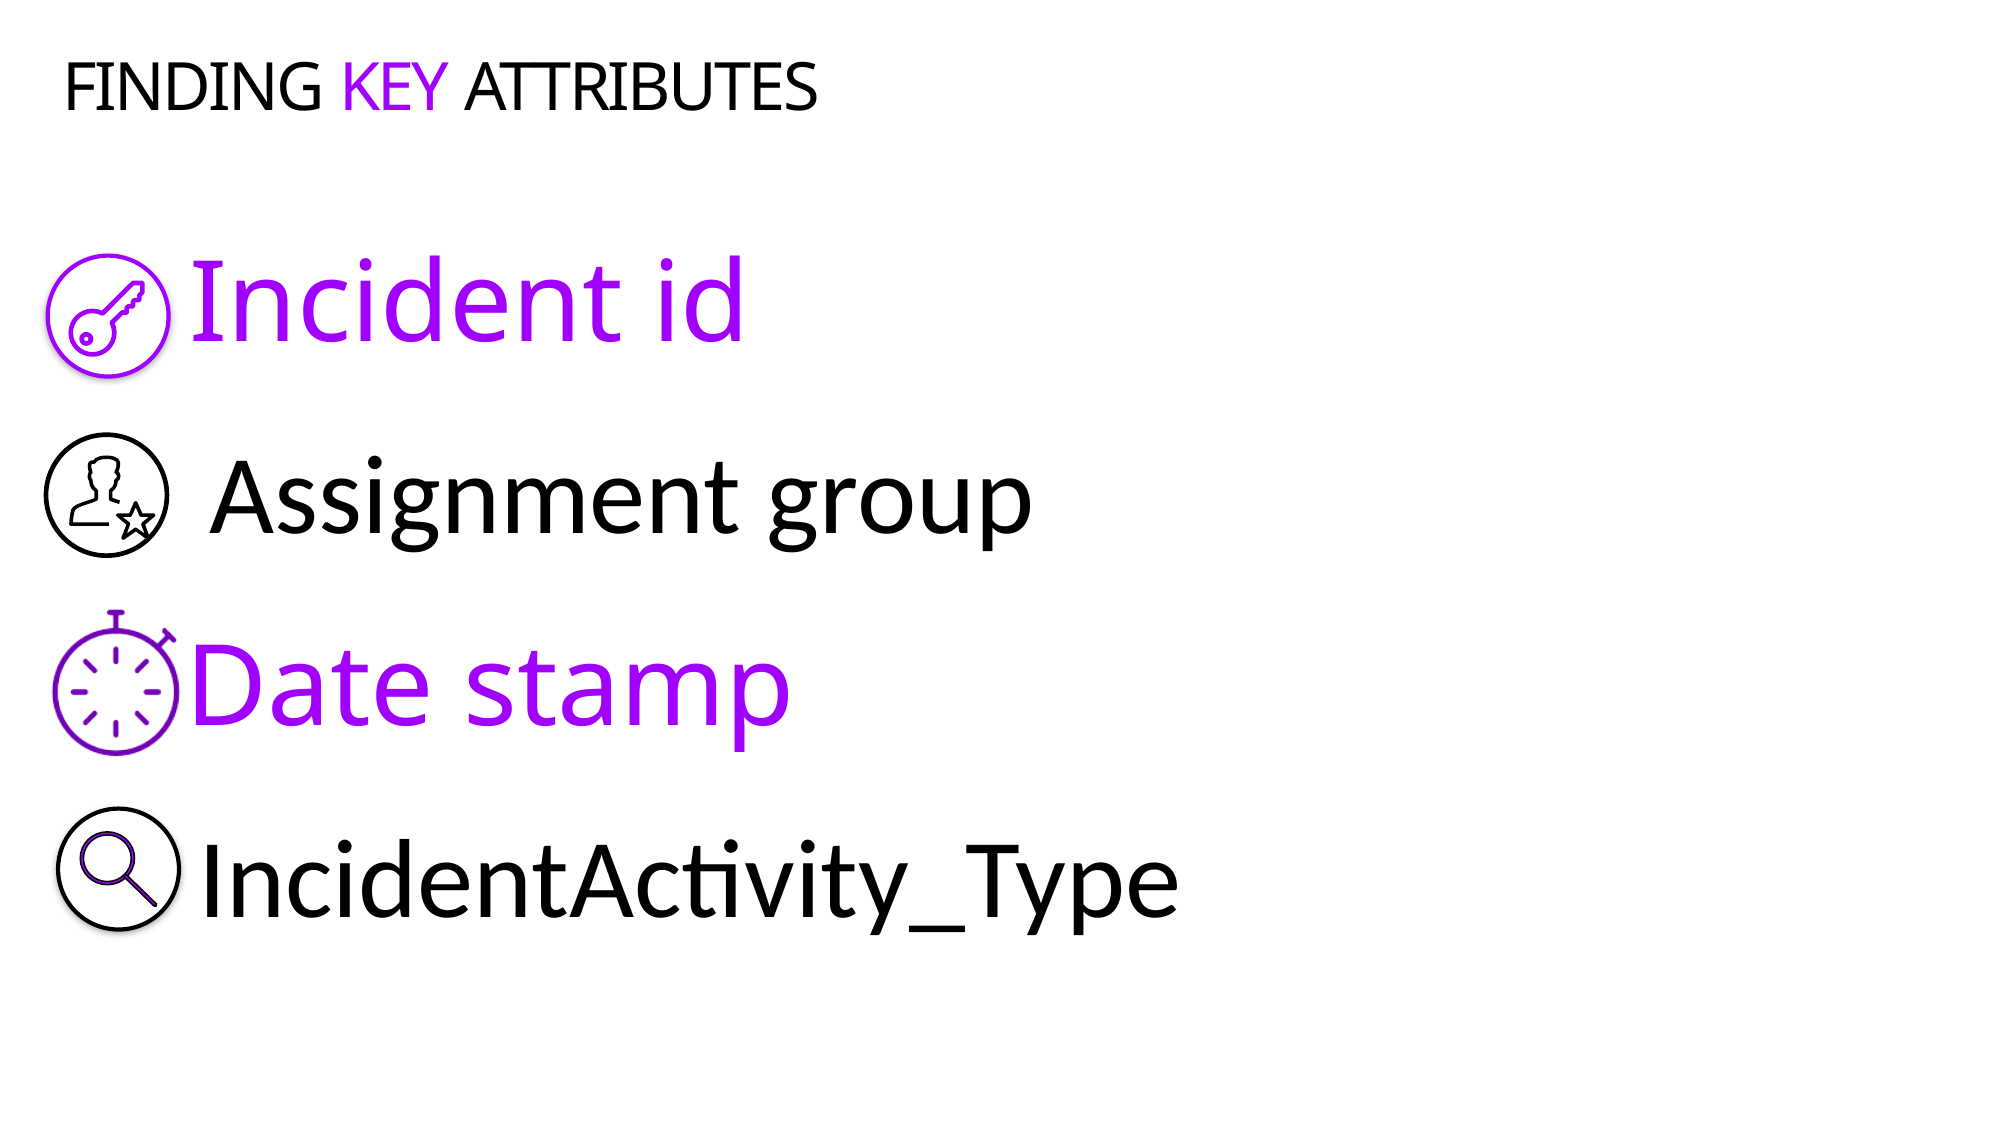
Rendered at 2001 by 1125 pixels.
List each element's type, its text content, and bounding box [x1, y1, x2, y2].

title finding key attributes [62, 59, 1938, 222]
text_box [43, 432, 153, 542]
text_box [68, 455, 156, 541]
picture [39, 606, 192, 759]
text_box [72, 548, 140, 558]
text_box Assignment group [179, 413, 1066, 564]
text_box [161, 464, 170, 526]
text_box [47, 255, 169, 377]
text_box IncidentActivity_Type [178, 797, 1231, 948]
text_box Date stamp [190, 605, 811, 756]
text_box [57, 808, 180, 930]
text_box Incident id [174, 221, 766, 372]
